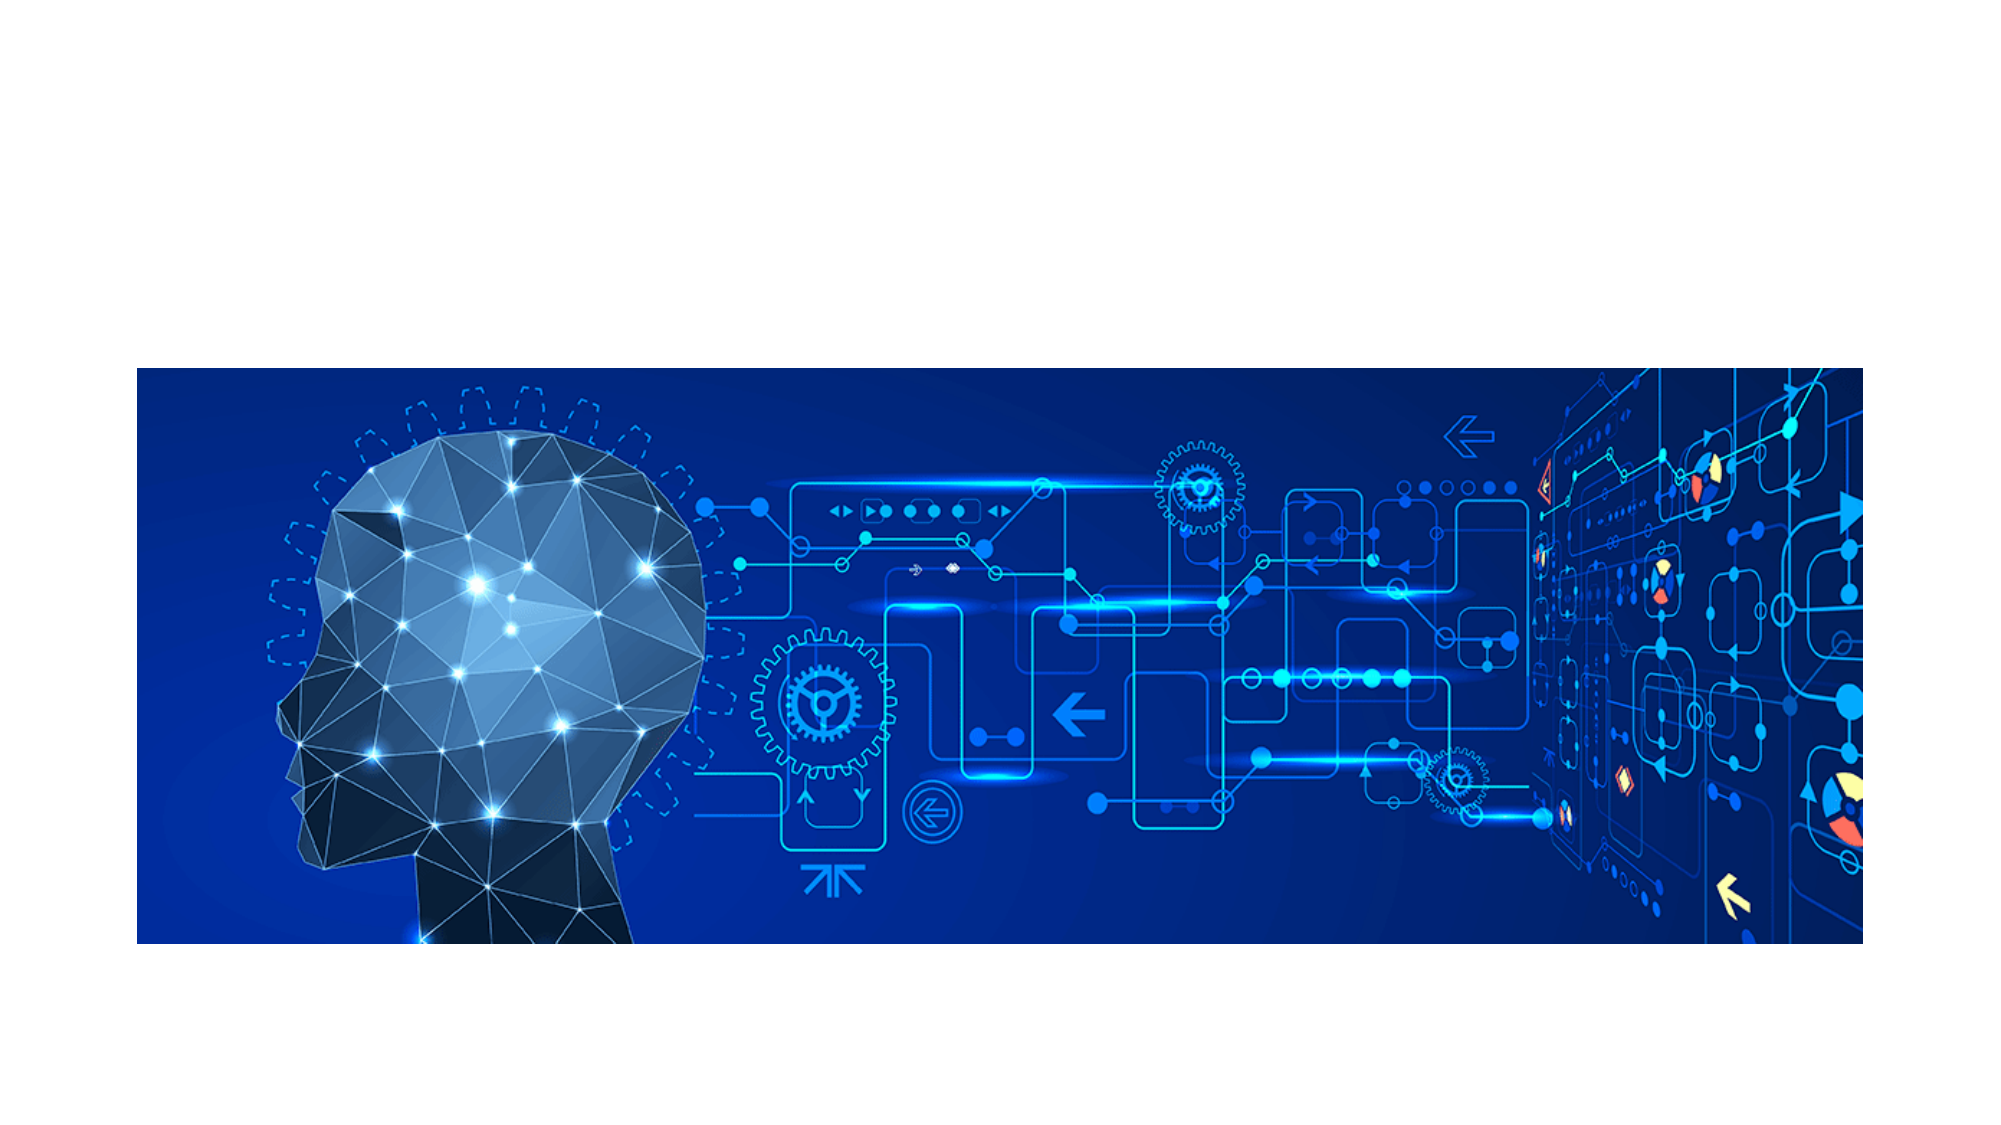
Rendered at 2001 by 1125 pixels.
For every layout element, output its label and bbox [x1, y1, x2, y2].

list [137, 368, 1863, 944]
